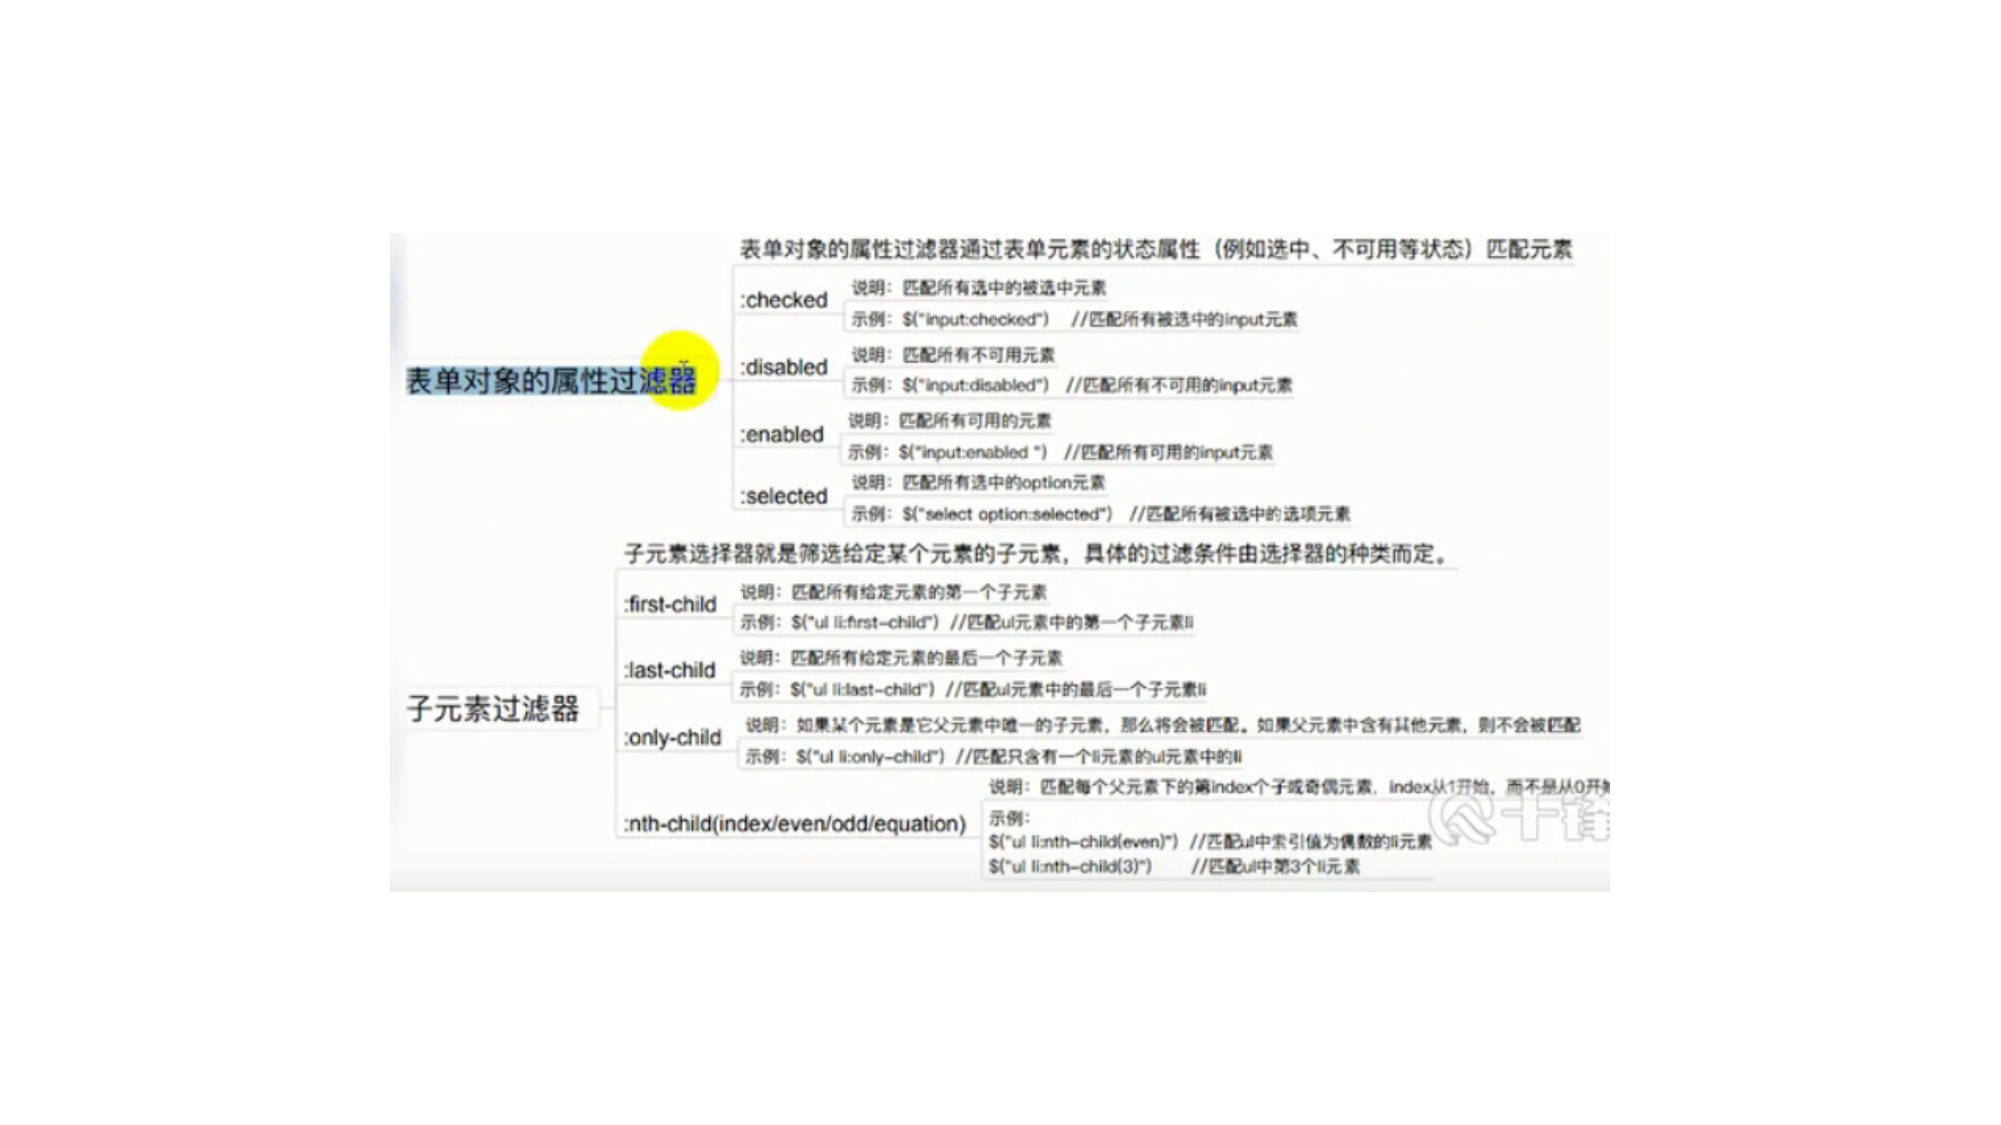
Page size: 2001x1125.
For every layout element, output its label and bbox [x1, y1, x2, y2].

picture [390, 233, 1610, 892]
